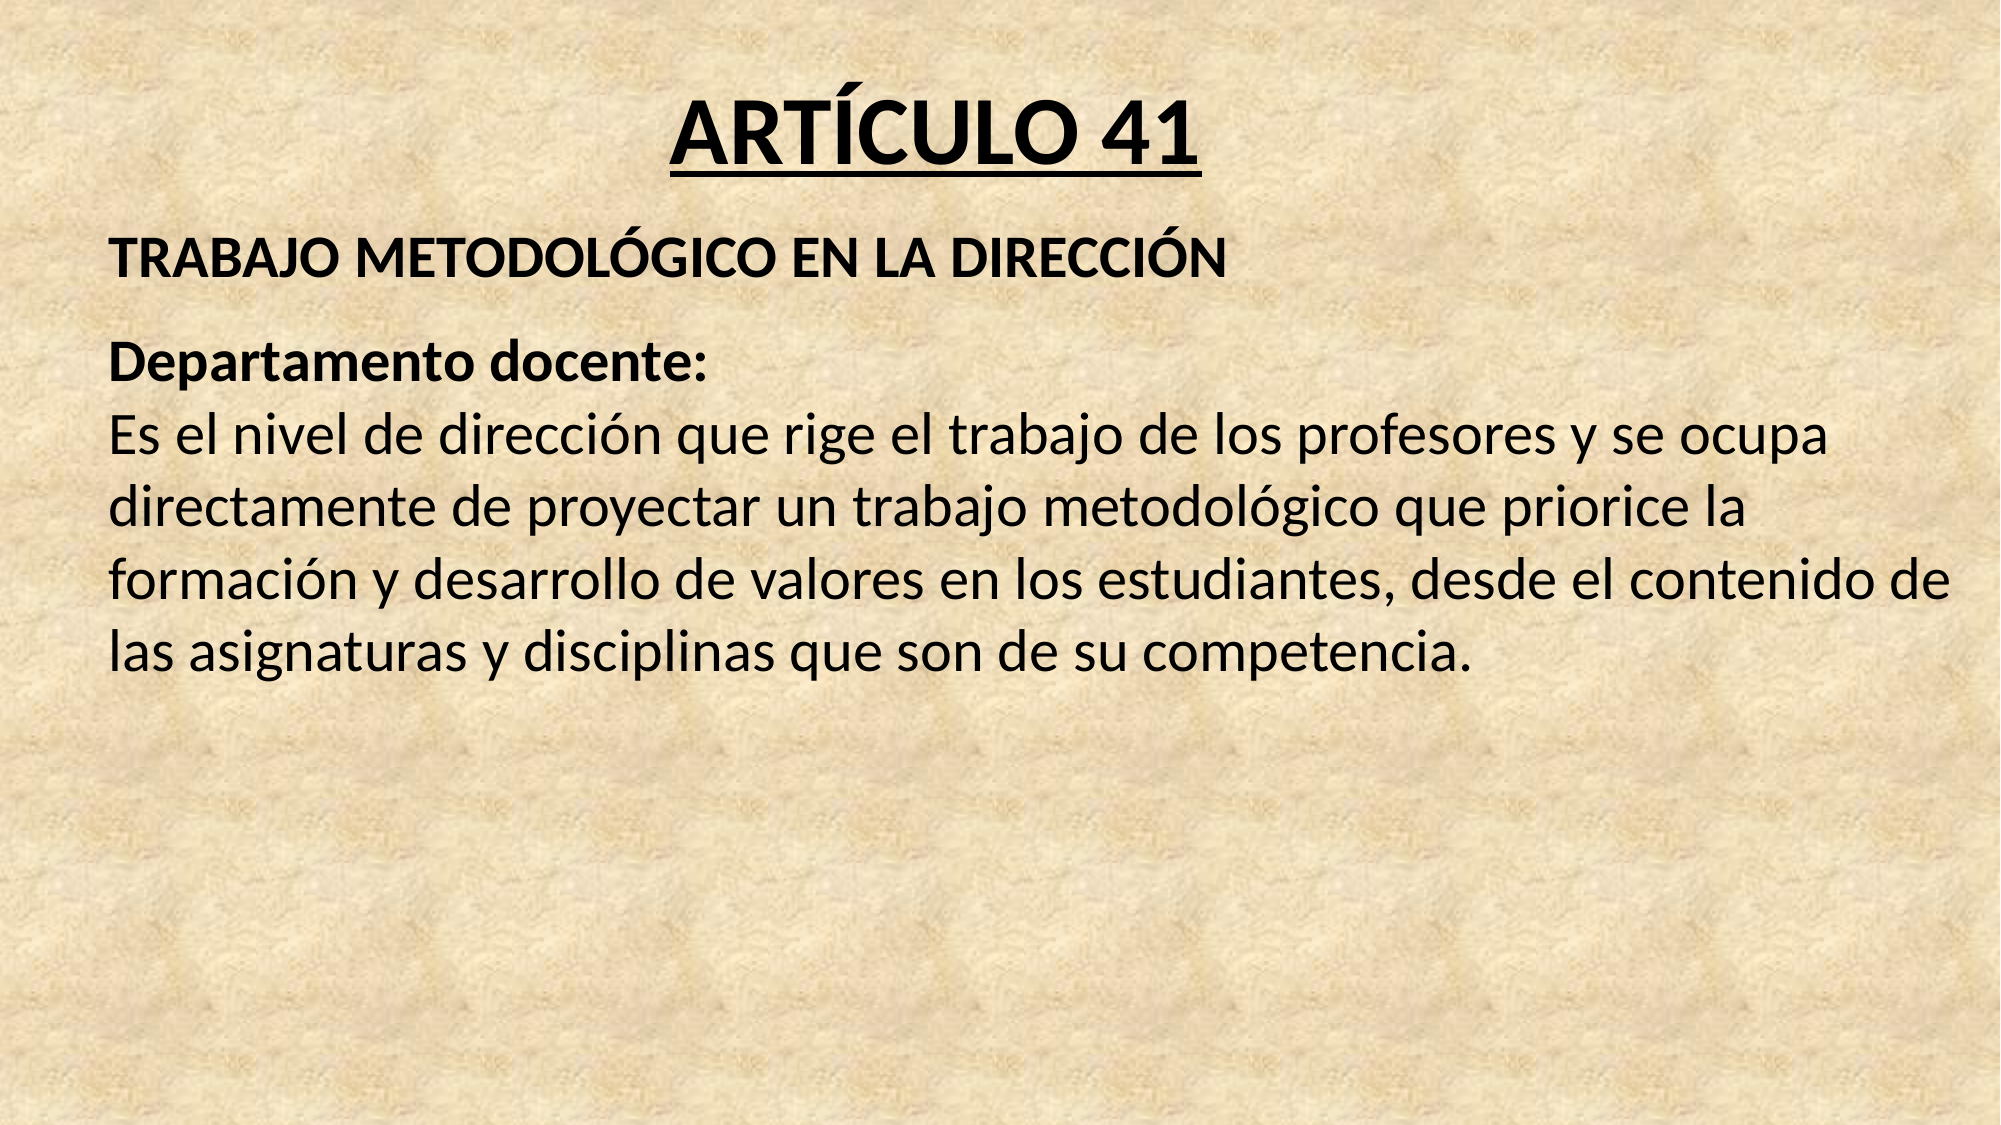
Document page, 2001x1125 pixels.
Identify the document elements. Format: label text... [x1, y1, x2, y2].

picture [0, 0, 2001, 1125]
text_box Departamento docente: Es el nivel de dirección que rige el trabajo de los profesores y se ocupa directamente de proyectar un trabajo metodológico que priorice la formación y desarrollo de valores en los estudiantes, desde el contenido de las asignaturas y disciplinas que son de su competencia. [93, 313, 1971, 692]
text_box ARTÍCULO 41 [654, 59, 1238, 192]
text_box TRABAJO METODOLÓGICO EN LA DIRECCIÓN [93, 209, 1286, 297]
